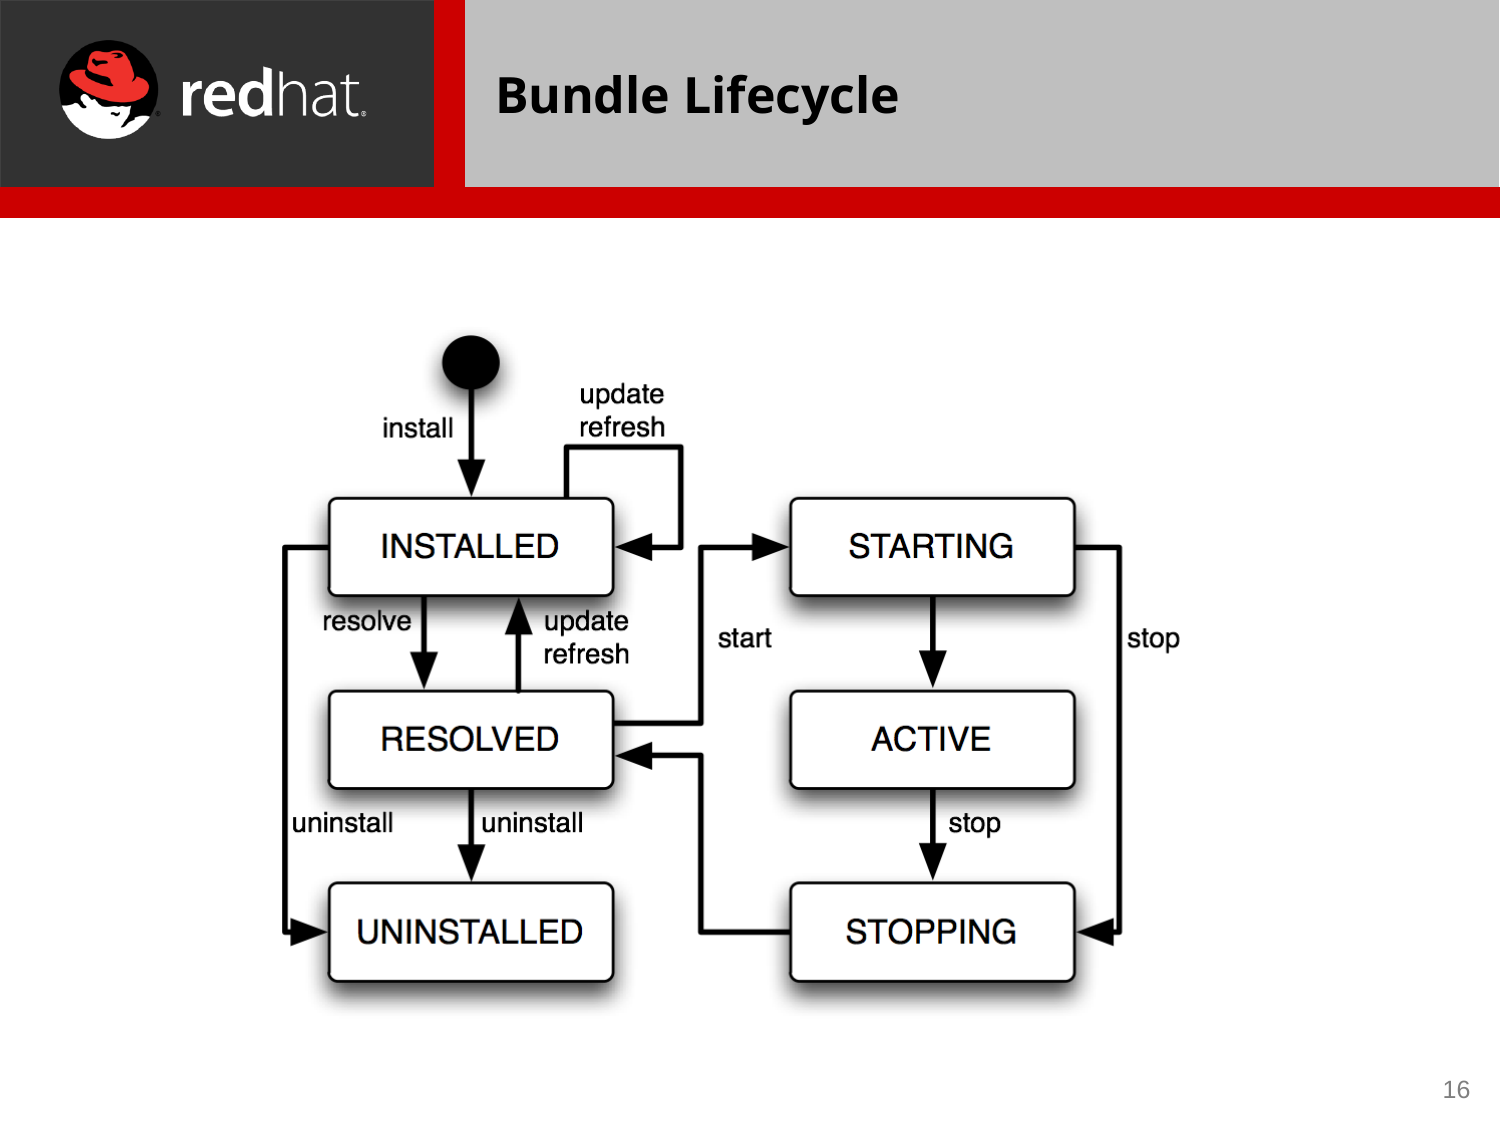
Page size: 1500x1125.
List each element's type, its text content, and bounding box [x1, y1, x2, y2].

title Bundle Lifecycle [465, 0, 1500, 188]
picture [37, 37, 388, 143]
slide_number 16 [1317, 1066, 1486, 1112]
picture [241, 316, 1259, 1022]
